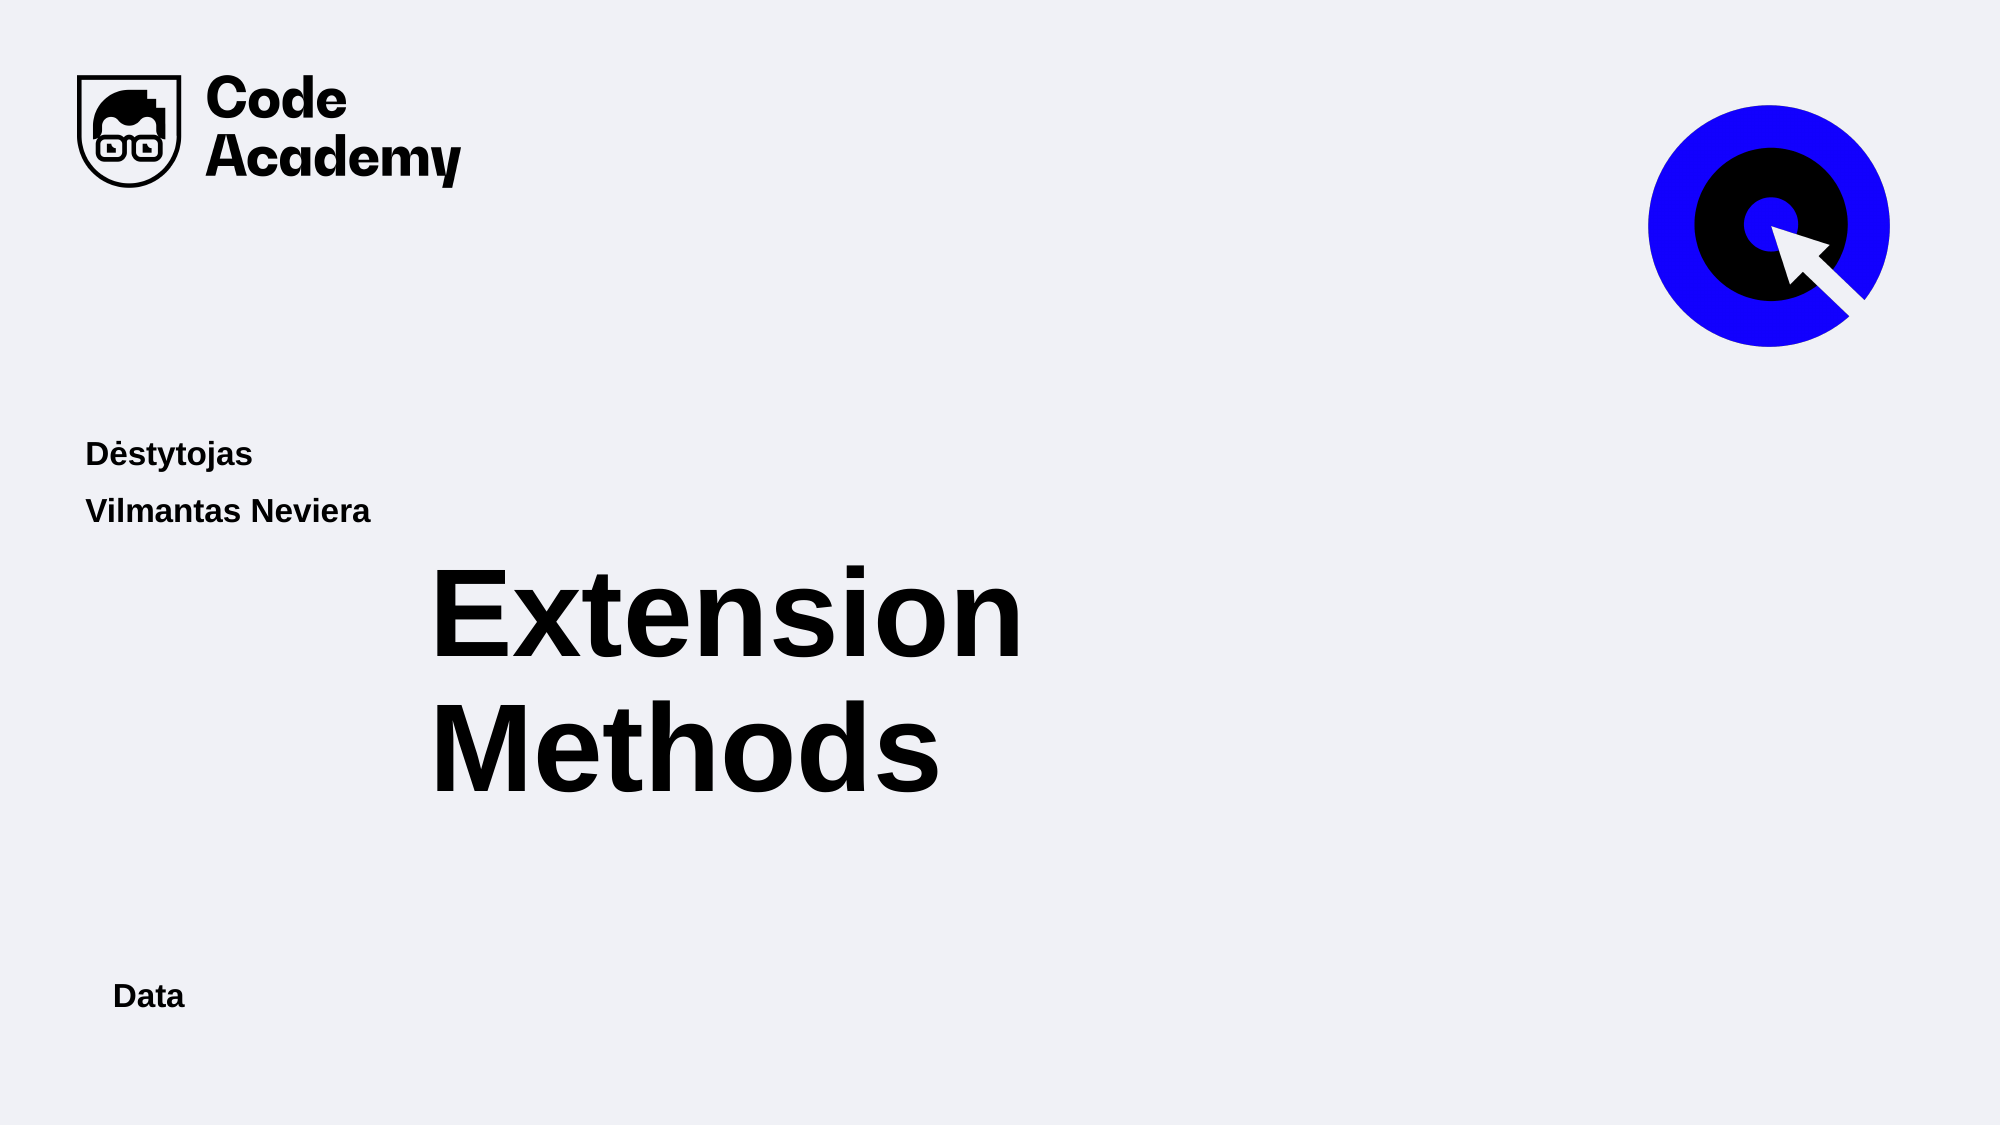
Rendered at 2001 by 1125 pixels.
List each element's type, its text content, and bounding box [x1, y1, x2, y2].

picture [77, 75, 461, 188]
list Dėstytojas Vilmantas Neviera [77, 429, 461, 822]
title Extension Methods [421, 541, 1579, 933]
picture [1618, 74, 1920, 377]
text_box Data [105, 966, 478, 1022]
